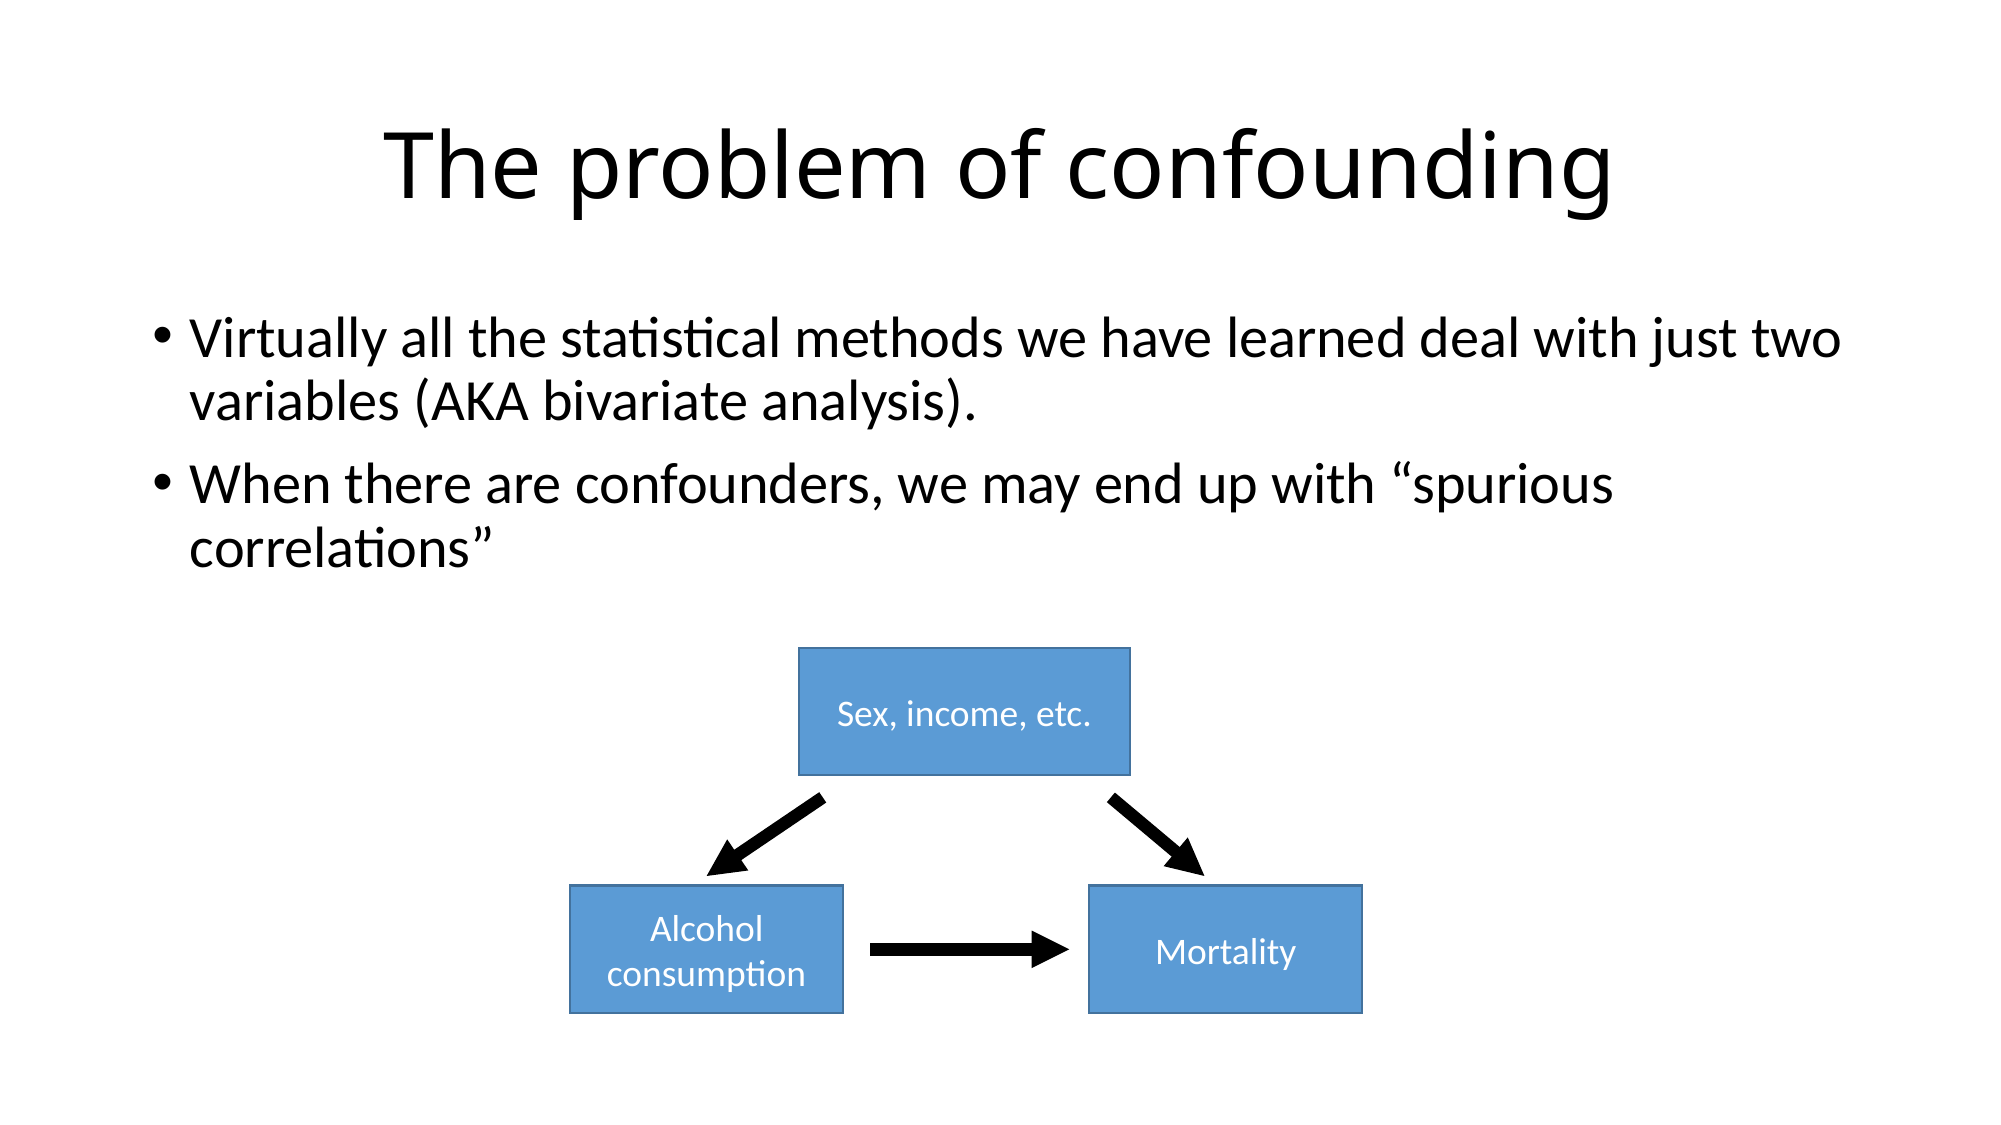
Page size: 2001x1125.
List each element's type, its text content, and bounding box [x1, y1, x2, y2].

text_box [706, 797, 823, 876]
list Virtually all the statistical methods we have learned deal with just two variables (AKA bivariate analysis). When there are confounders, we may end up with “spurious correlations” [137, 299, 1863, 1014]
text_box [1110, 797, 1205, 876]
text_box Mortality [1088, 884, 1363, 1014]
text_box Sex, income, etc. [798, 647, 1131, 776]
text_box Alcohol consumption [569, 884, 844, 1014]
title The problem of confounding [137, 59, 1863, 278]
